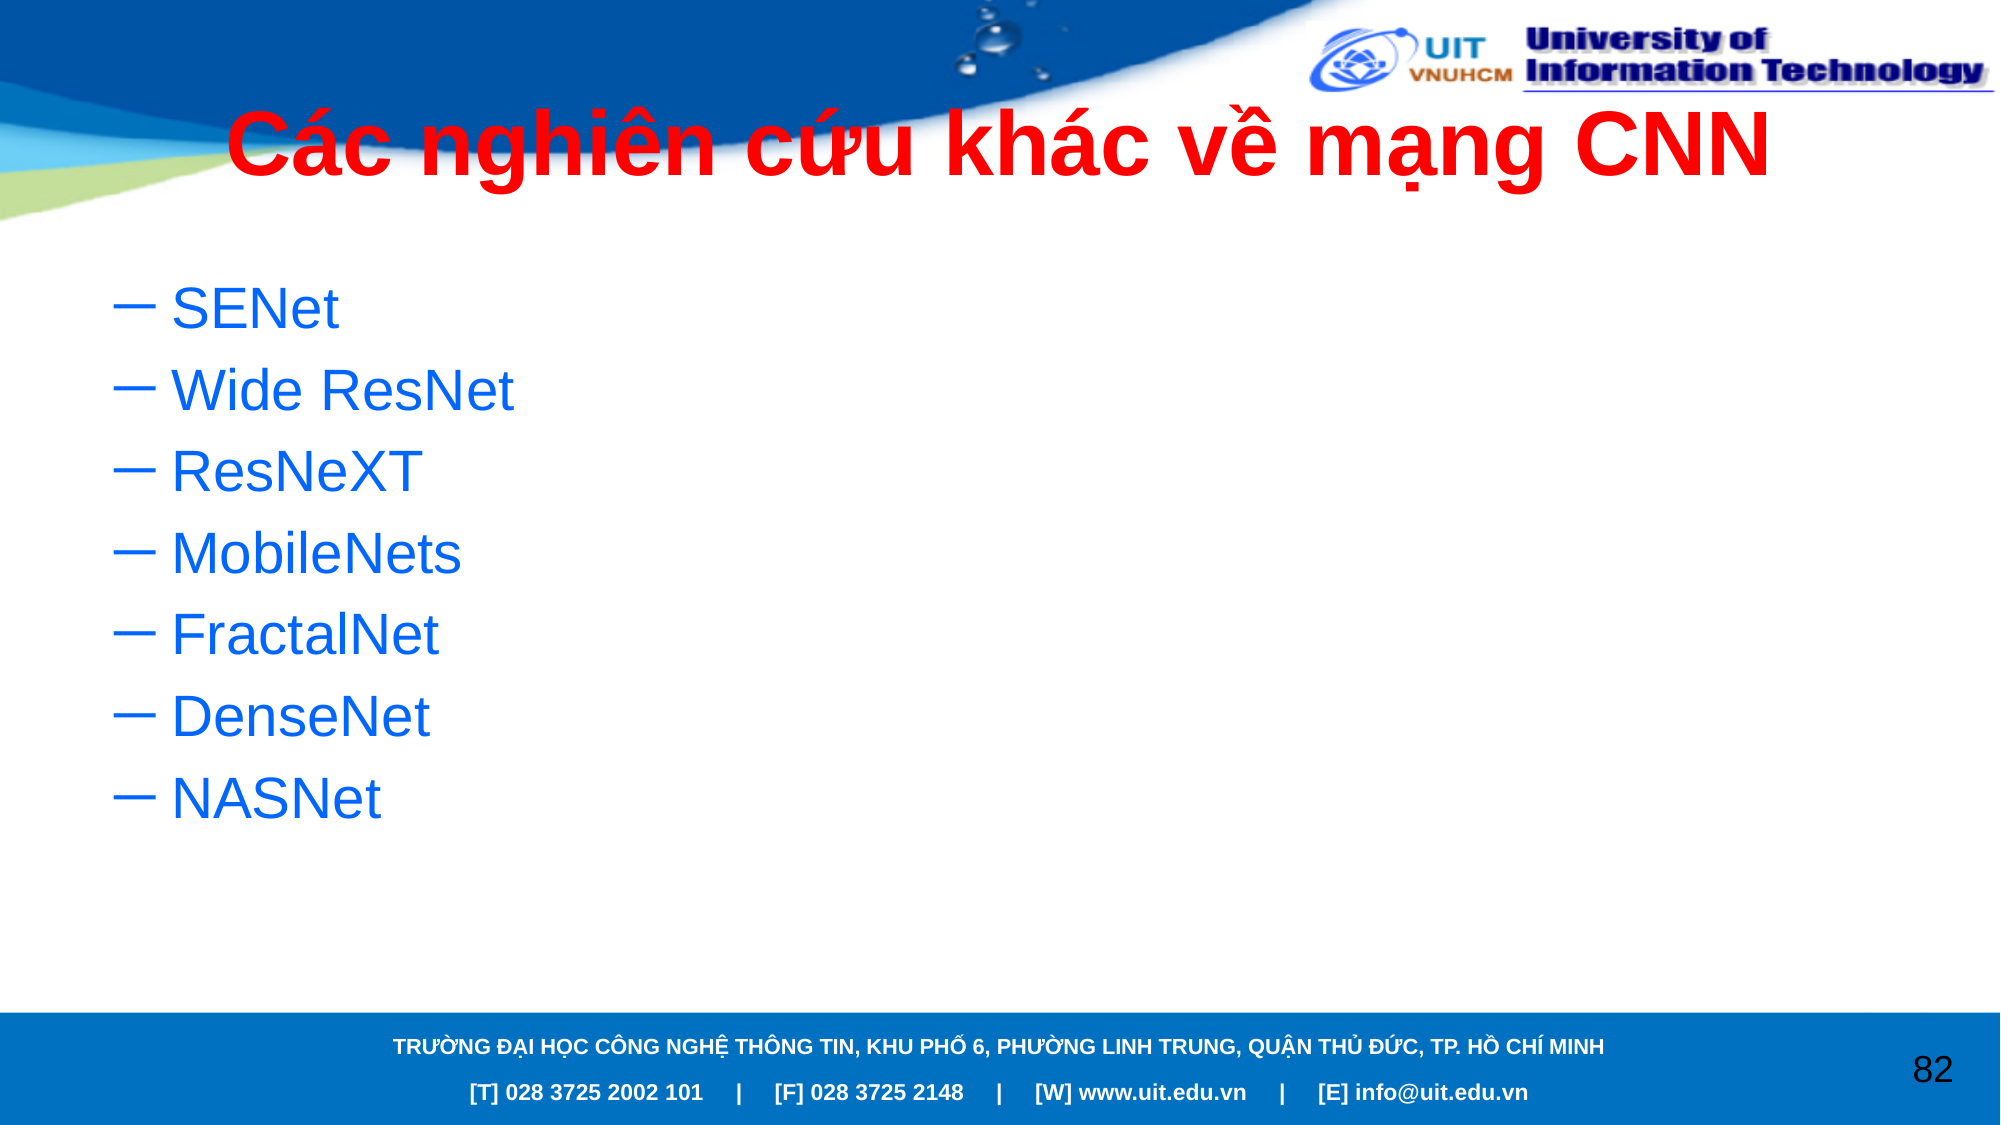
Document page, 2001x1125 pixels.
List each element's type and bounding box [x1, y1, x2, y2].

title [99, 45, 1900, 233]
list [99, 262, 1900, 1005]
picture [0, 0, 2001, 1125]
